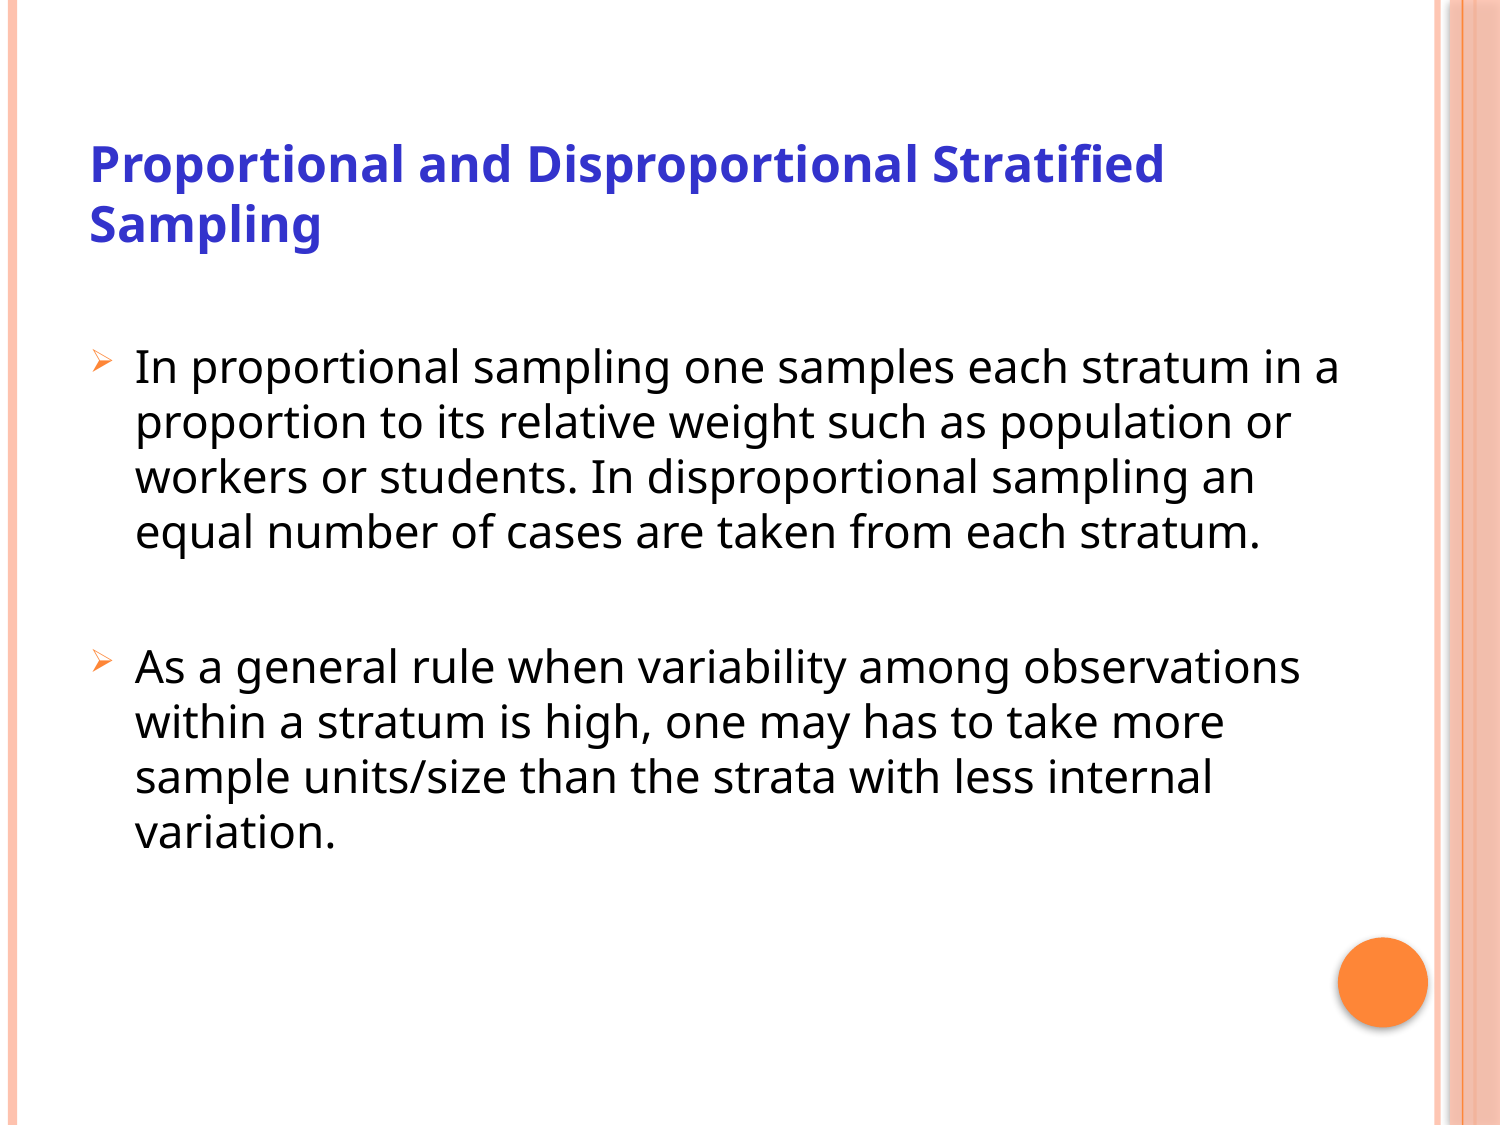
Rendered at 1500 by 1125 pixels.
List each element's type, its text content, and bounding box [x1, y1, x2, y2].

list Proportional and Disproportional Stratified Sampling In proportional sampling one samples each stratum in a proportion to its relative weight such as population or workers or students. In disproportional sampling an equal number of cases are taken from each stratum. As a general rule when variability among observations within a stratum is high, one may has to take more sample units/size than the strata with less internal variation. [75, 125, 1388, 1062]
